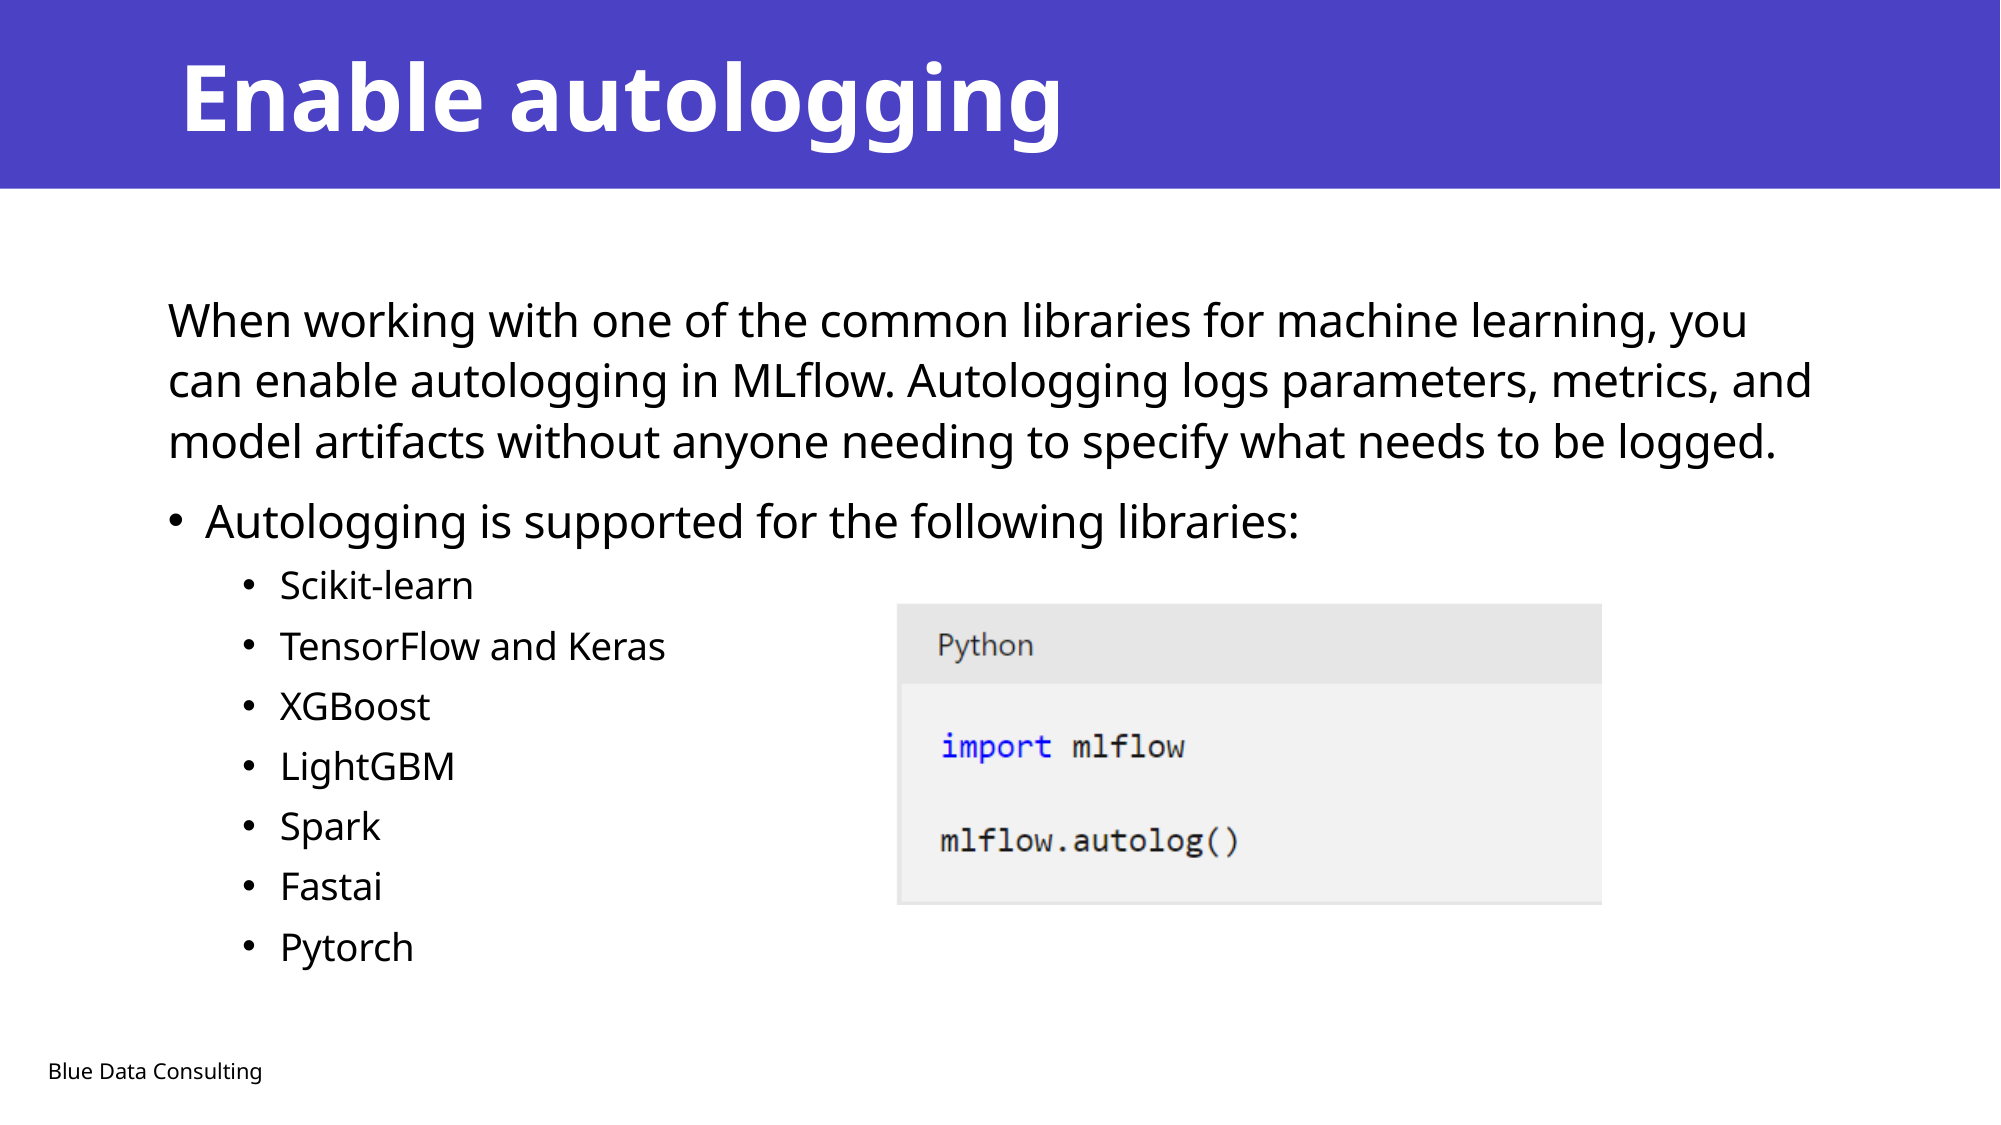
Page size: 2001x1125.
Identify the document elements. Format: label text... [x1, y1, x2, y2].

footer Blue Data Consulting [33, 1042, 827, 1103]
list When working with one of the common libraries for machine learning, you can enable autologging in MLflow. Autologging logs parameters, metrics, and model artifacts without anyone needing to specify what needs to be logged. Autologging is supported for the following libraries: Scikit-learn TensorFlow and Keras XGBoost LightGBM Spark Fastai Pytorch [152, 278, 1848, 986]
title Enable autologging [164, 31, 1710, 159]
picture [891, 590, 1602, 905]
